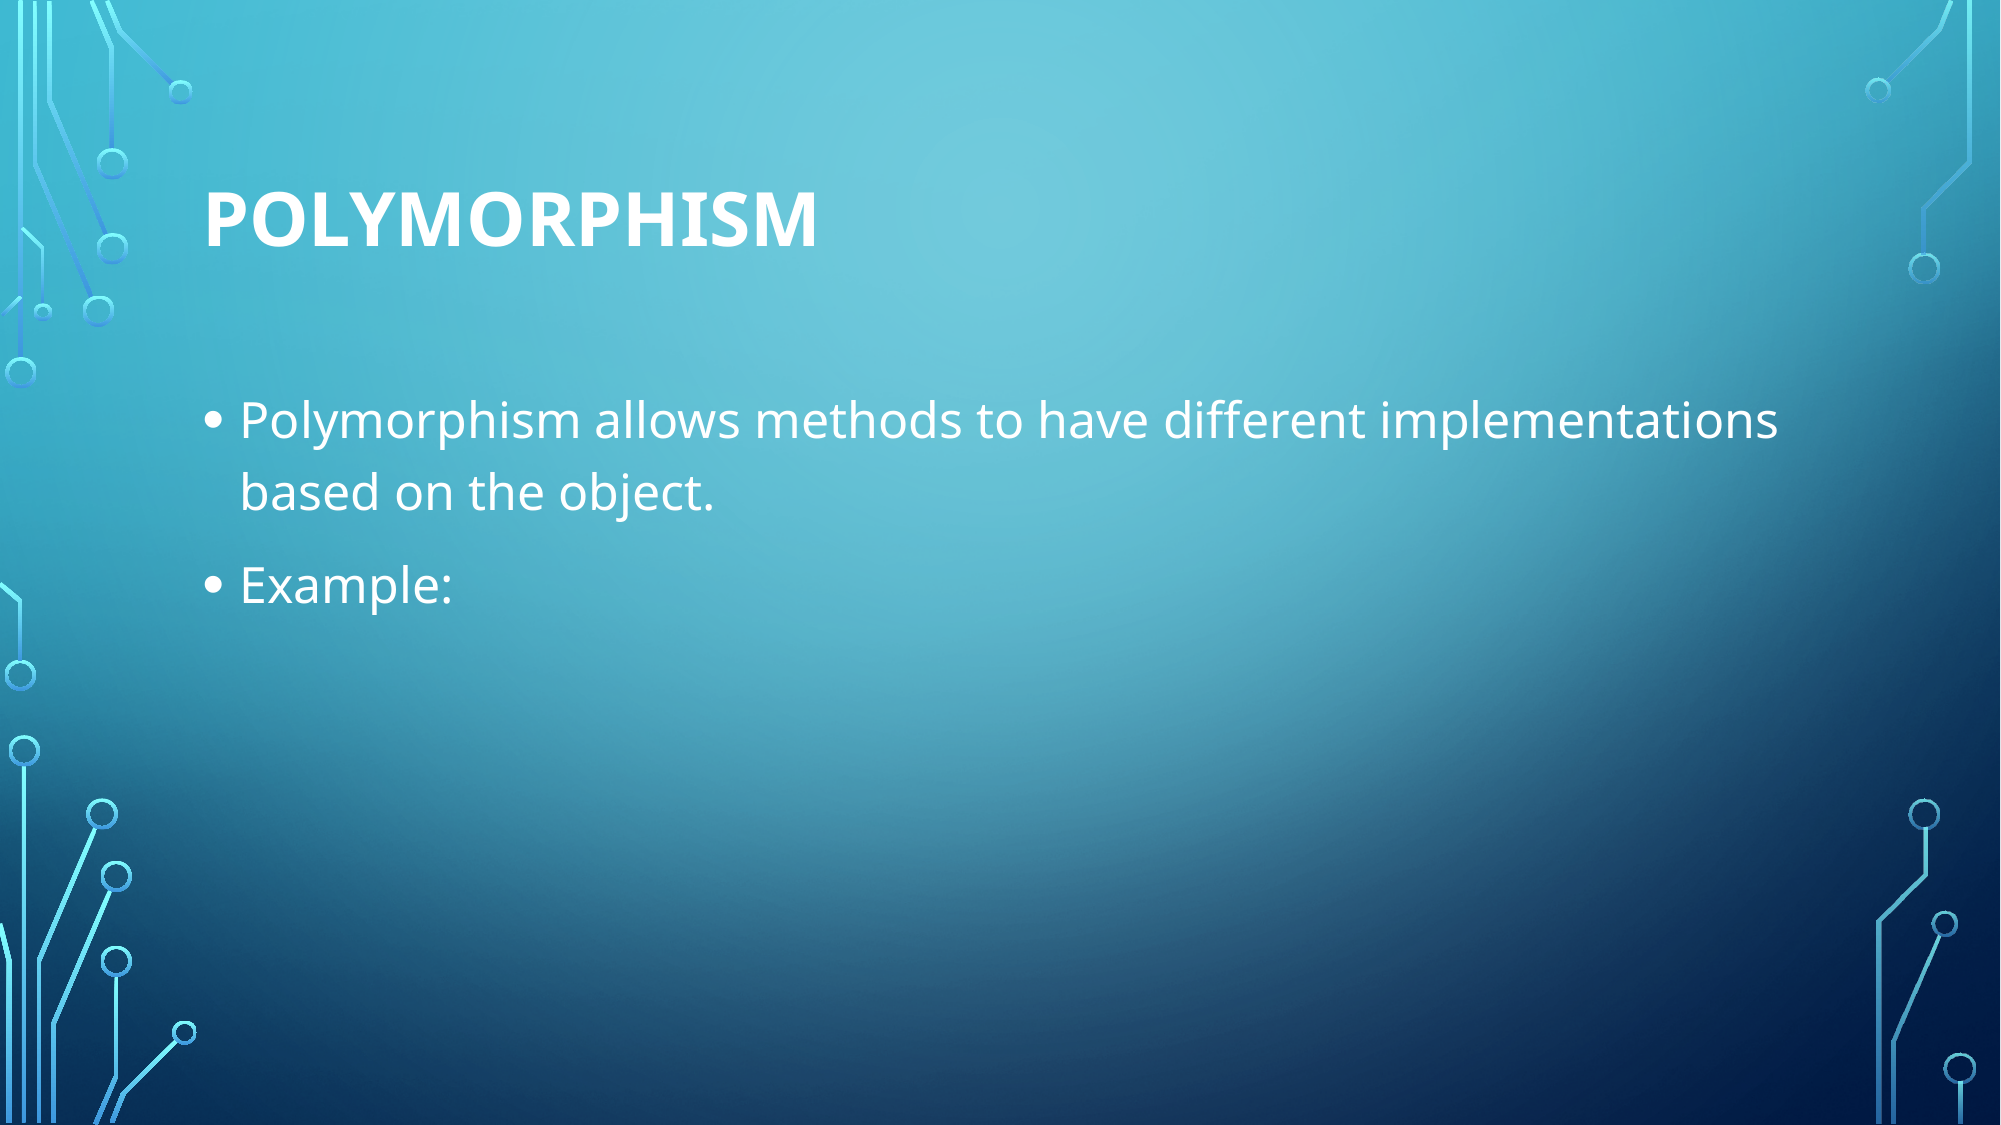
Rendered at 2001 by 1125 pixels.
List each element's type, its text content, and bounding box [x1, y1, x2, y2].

title Polymorphism [187, 101, 1813, 344]
list Polymorphism allows methods to have different implementations based on the object. Example: [187, 369, 1813, 950]
